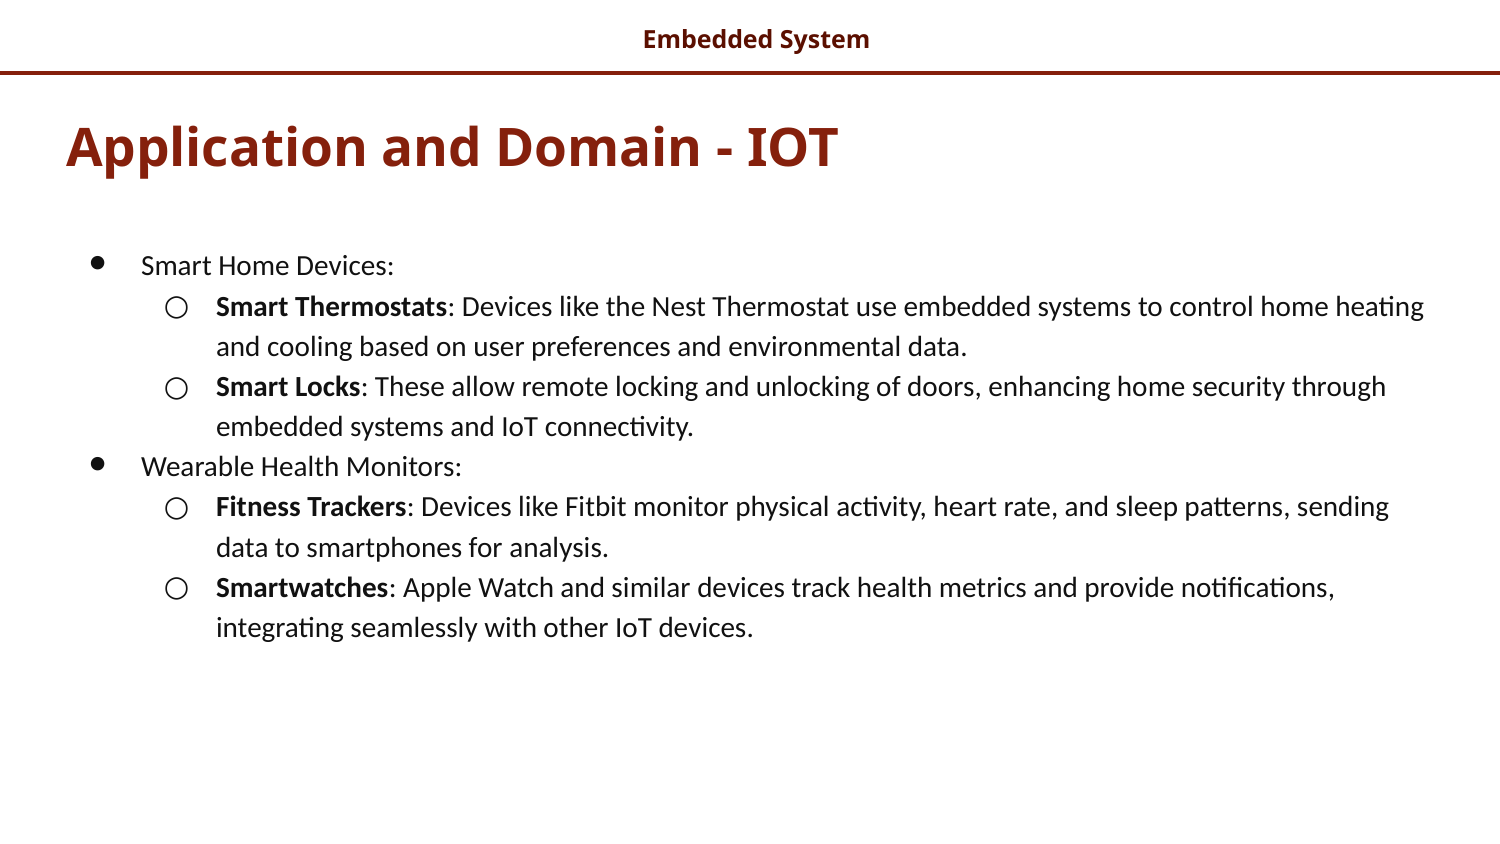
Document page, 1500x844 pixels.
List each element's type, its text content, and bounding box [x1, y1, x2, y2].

title Application and Domain - IOT [51, 98, 1449, 192]
list Smart Home Devices: Smart Thermostats: Devices like the Nest Thermostat use embedded systems to control home heating and cooling based on user preferences and environmental data. Smart Locks: These allow remote locking and unlocking of doors, enhancing home security through embedded systems and IoT connectivity. Wearable Health Monitors: Fitness Trackers: Devices like Fitbit monitor physical activity, heart rate, and sleep patterns, sending data to smartphones for analysis. Smartwatches: Apple Watch and similar devices track health metrics and provide notifications, integrating seamlessly with other IoT devices. [51, 226, 1449, 787]
